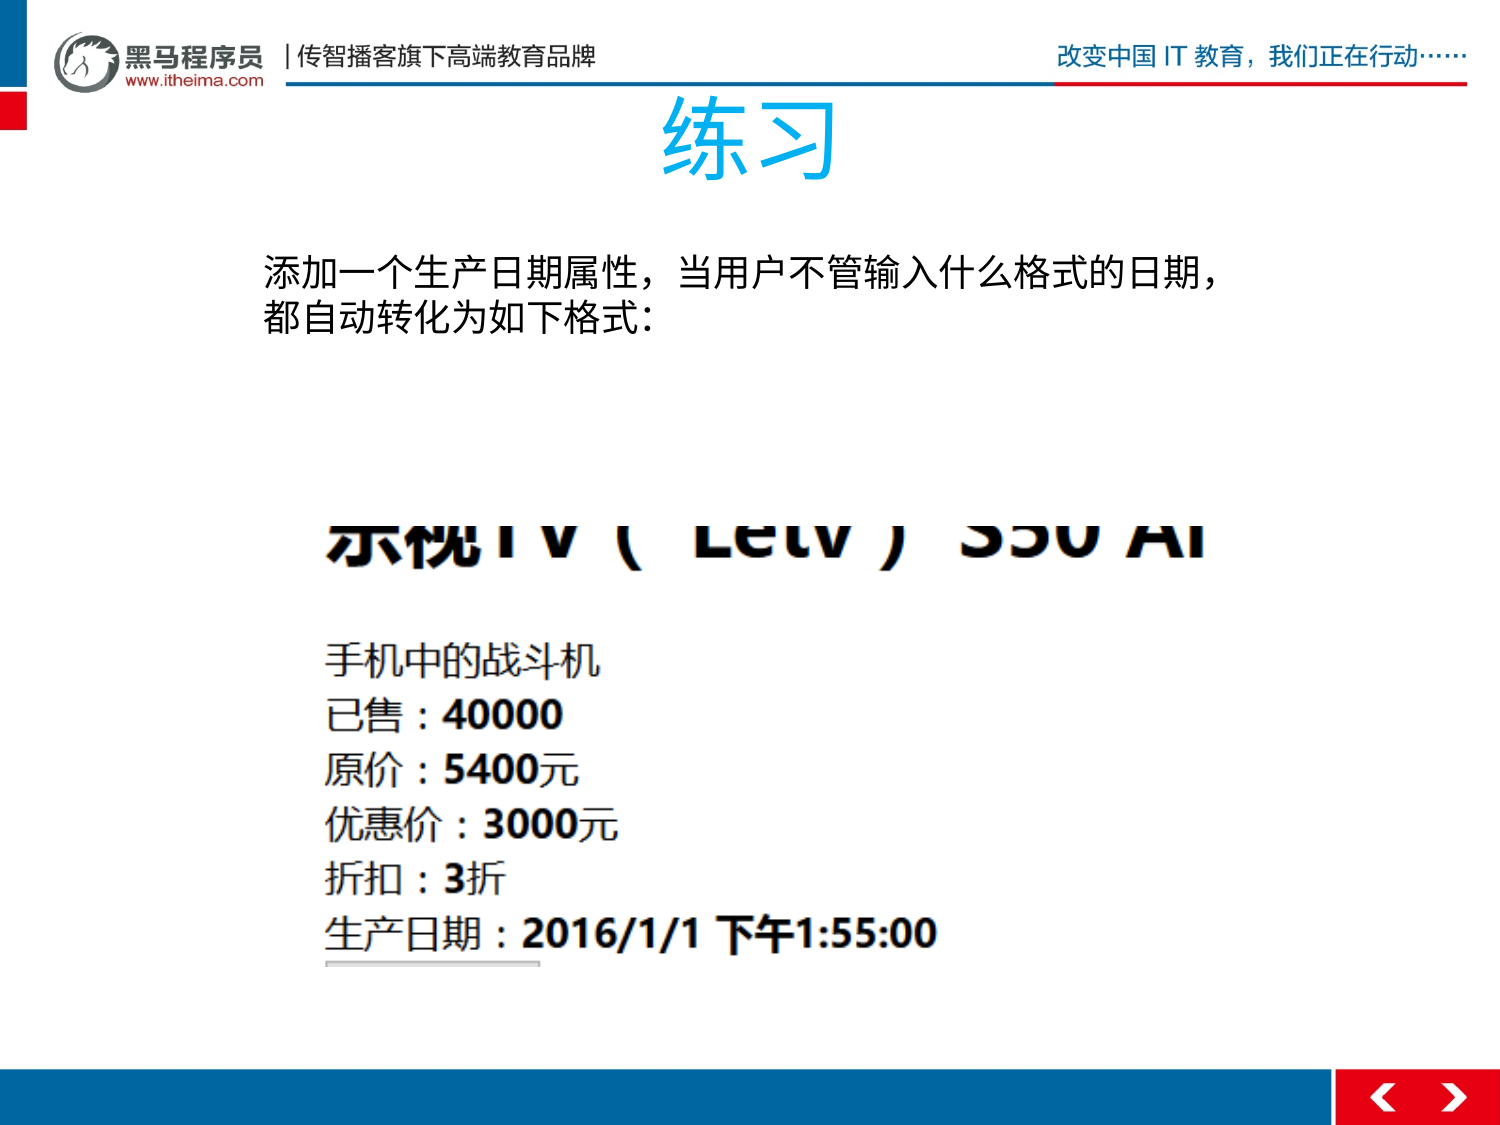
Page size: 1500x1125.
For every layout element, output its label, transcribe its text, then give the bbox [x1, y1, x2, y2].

title 练习 [76, 42, 1427, 231]
picture [0, 0, 1500, 1125]
text_box 添加一个生产日期属性，当用户不管输入什么格式的日期，都自动转化为如下格式： [248, 241, 1235, 392]
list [324, 526, 1209, 968]
